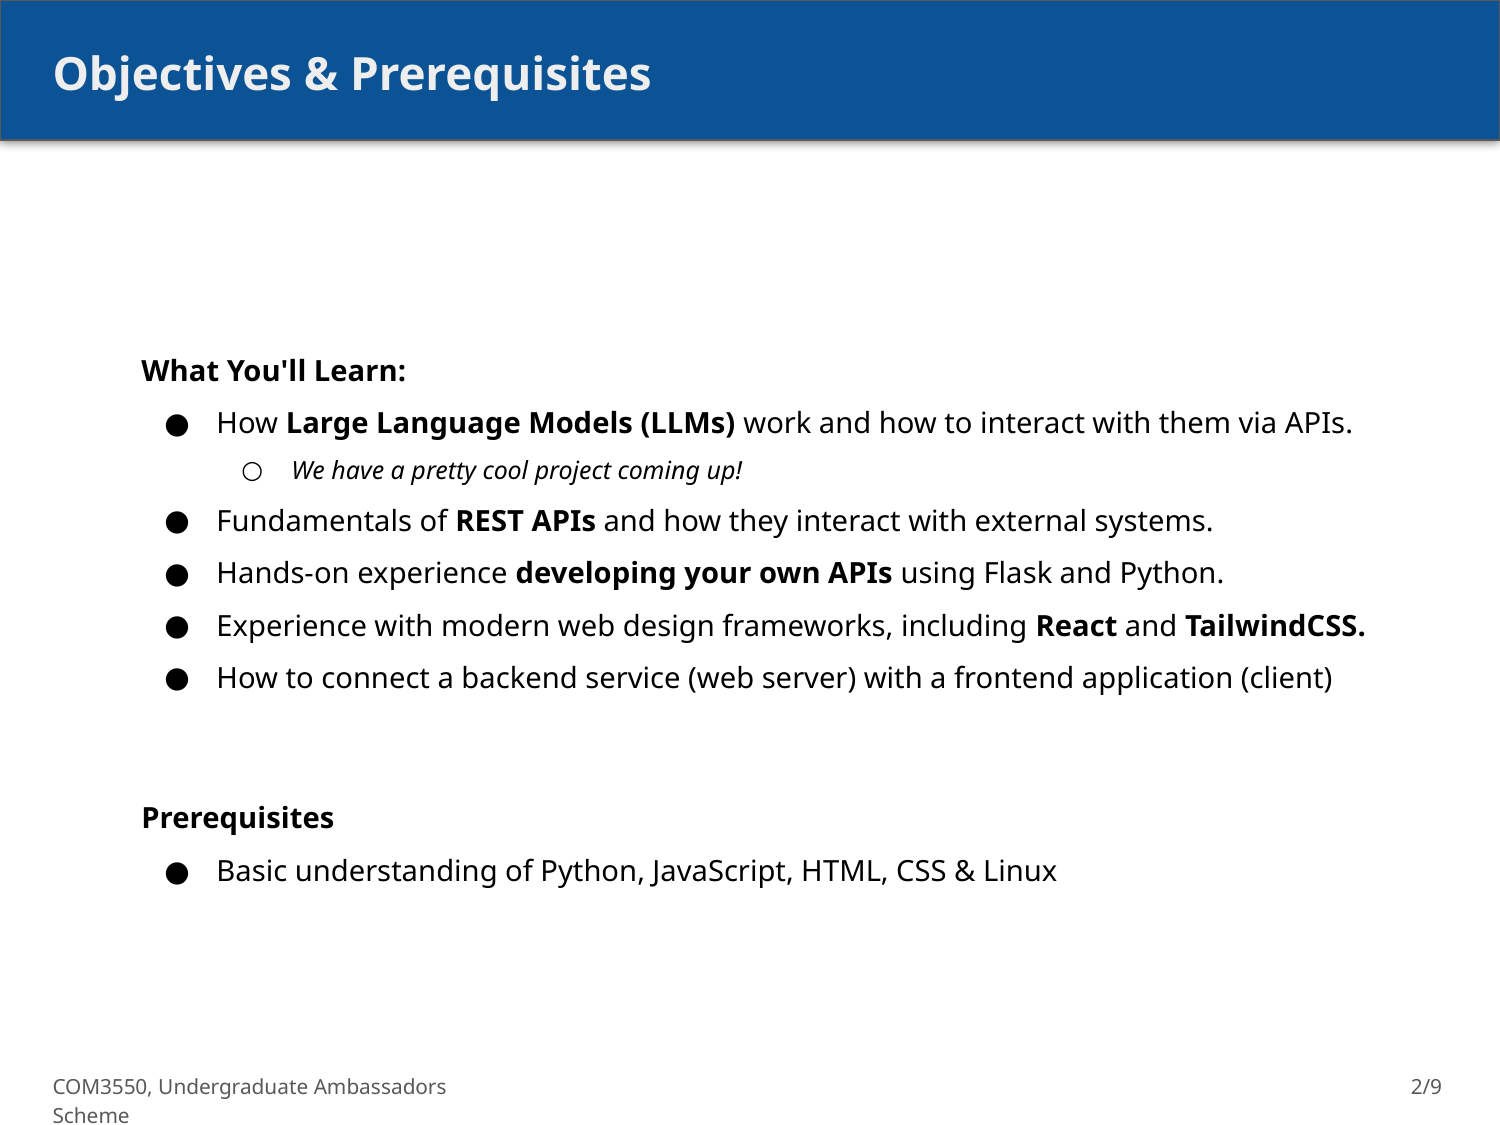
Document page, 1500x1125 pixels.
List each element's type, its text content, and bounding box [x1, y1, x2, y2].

text_box Prerequisites Basic understanding of Python, JavaScript, HTML, CSS & Linux [126, 767, 1424, 993]
text_box [0, 0, 1500, 140]
text_box Objectives & Prerequisites [37, 29, 1466, 111]
text_box What You'll Learn: How Large Language Models (LLMs) work and how to interact with them via APIs. We have a pretty cool project coming up! Fundamentals of REST APIs and how they interact with external systems. Hands-on experience developing your own APIs using Flask and Python. Experience with modern web design frameworks, including React and TailwindCSS. How to connect a backend service (web server) with a frontend application (client) [126, 319, 1424, 714]
text_box 2/9 [1395, 1054, 1486, 1125]
text_box COM3550, Undergraduate Ambassadors Scheme [37, 1054, 526, 1125]
